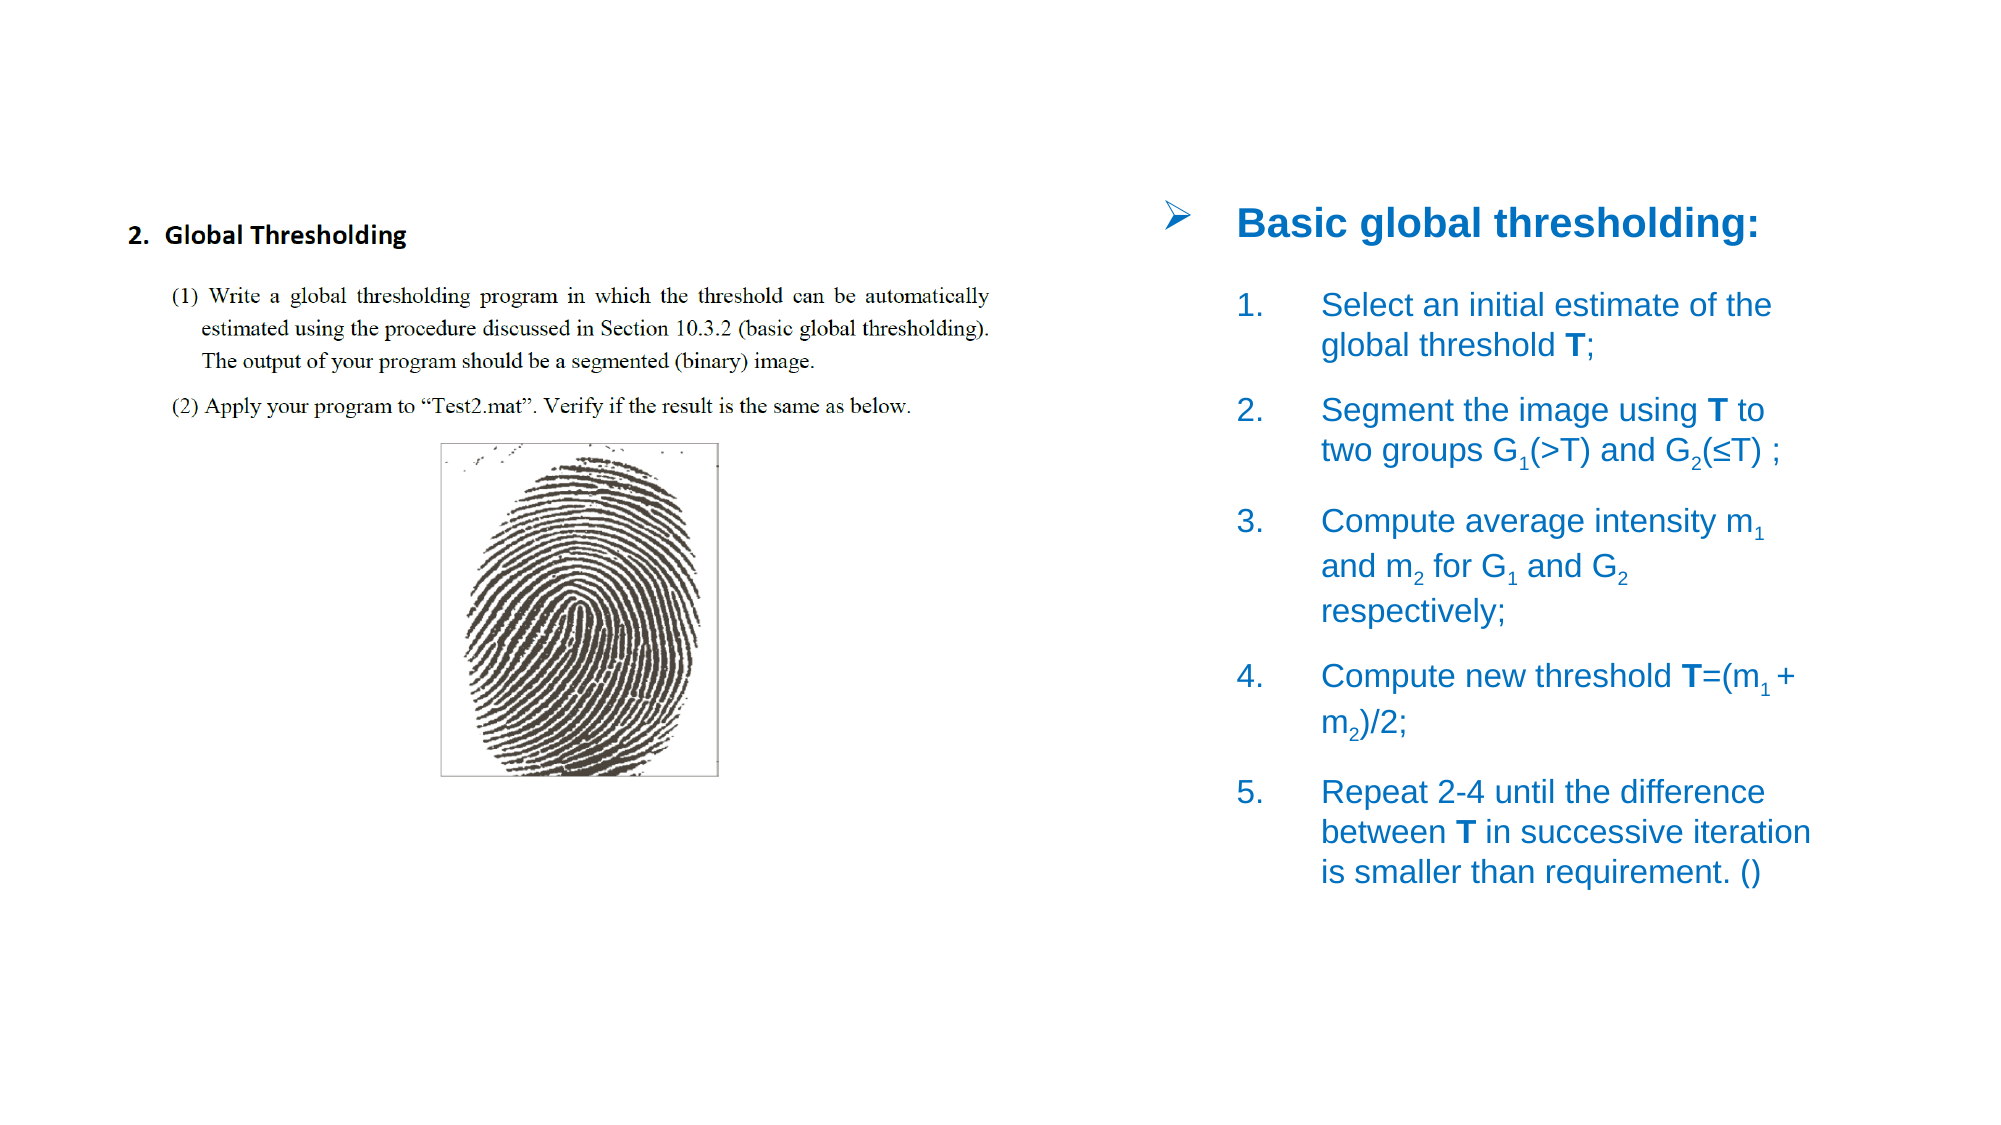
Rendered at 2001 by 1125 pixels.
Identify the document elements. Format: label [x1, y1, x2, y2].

picture [97, 188, 1011, 808]
